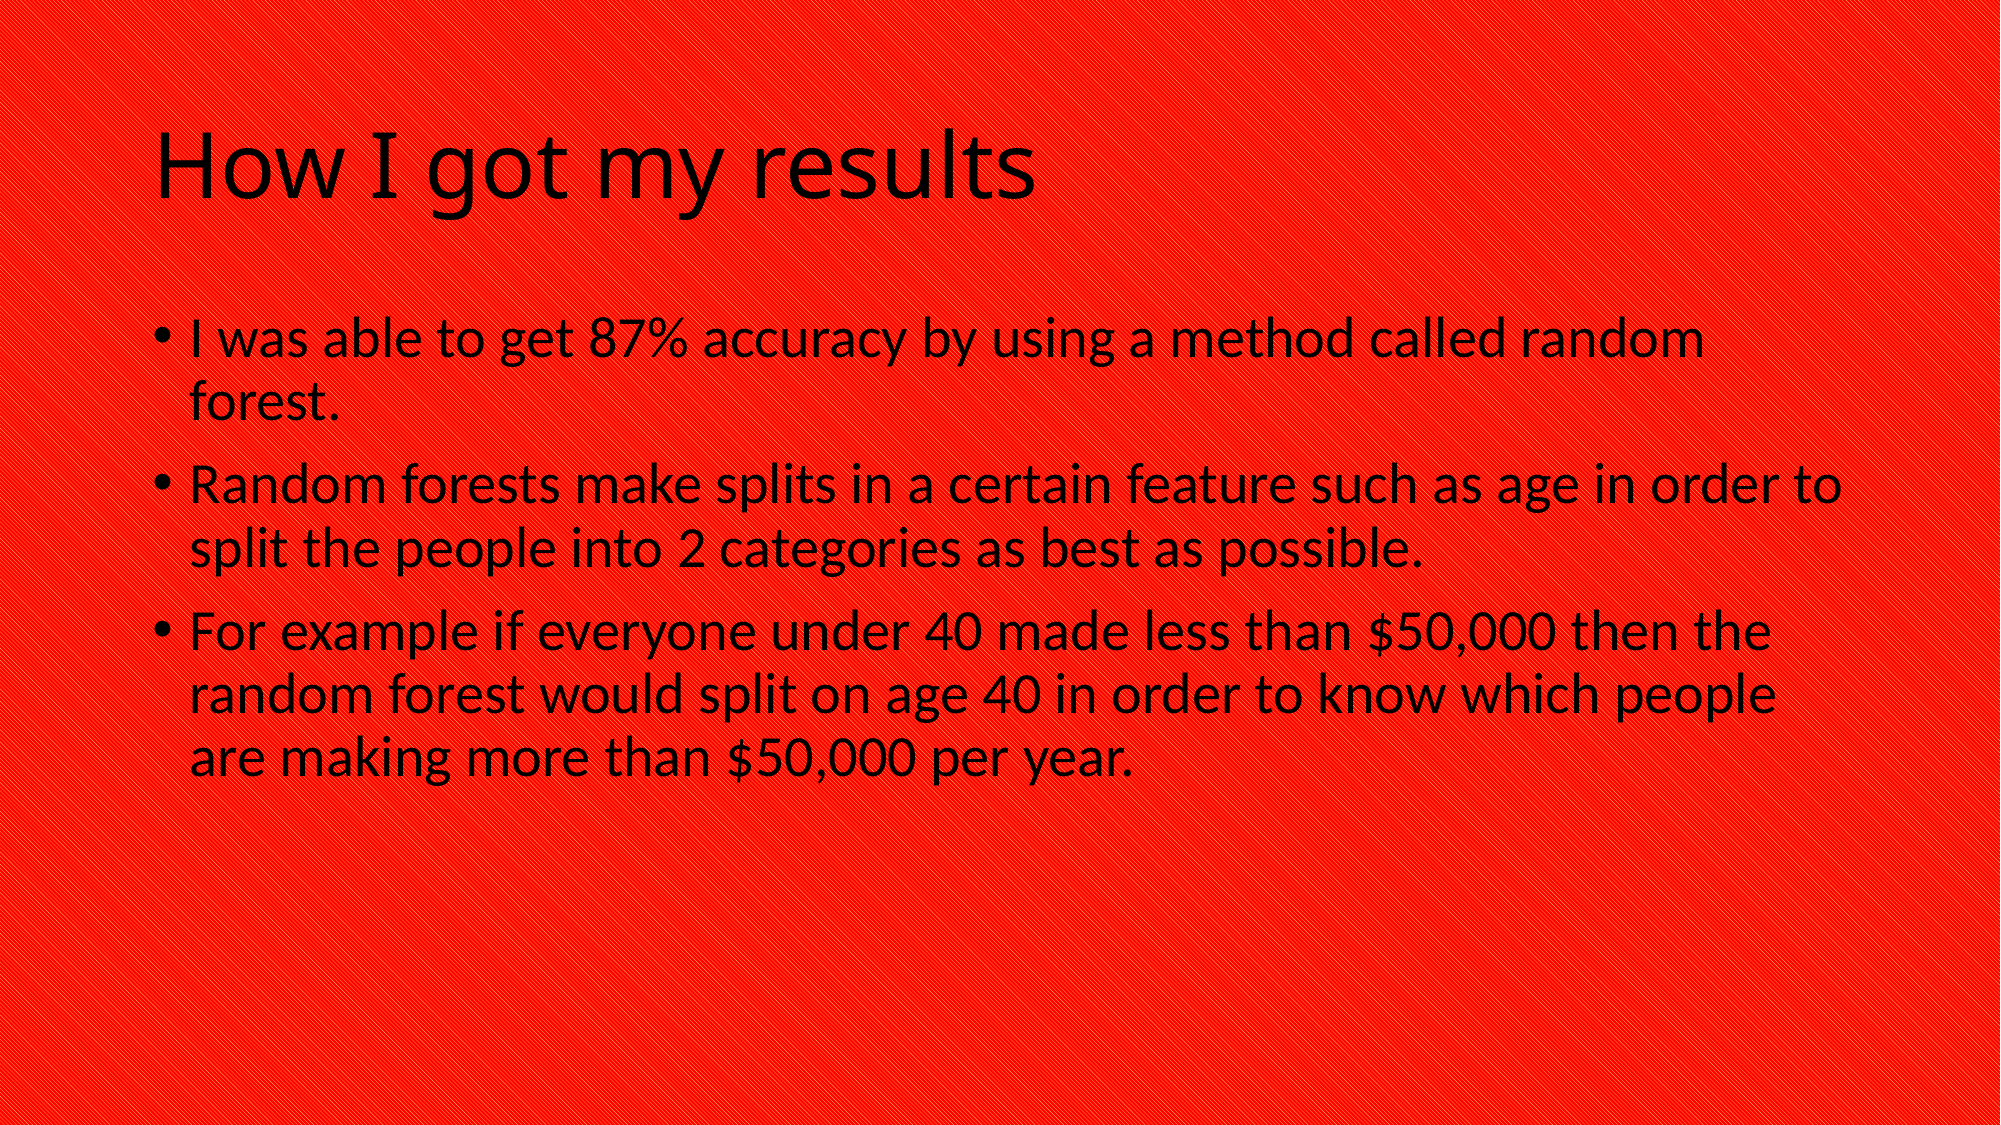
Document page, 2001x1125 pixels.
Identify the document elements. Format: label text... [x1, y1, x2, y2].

title How I got my results [137, 59, 1863, 278]
list I was able to get 87% accuracy by using a method called random forest. Random forests make splits in a certain feature such as age in order to split the people into 2 categories as best as possible. For example if everyone under 40 made less than $50,000 then the random forest would split on age 40 in order to know which people are making more than $50,000 per year. [137, 299, 1863, 1014]
